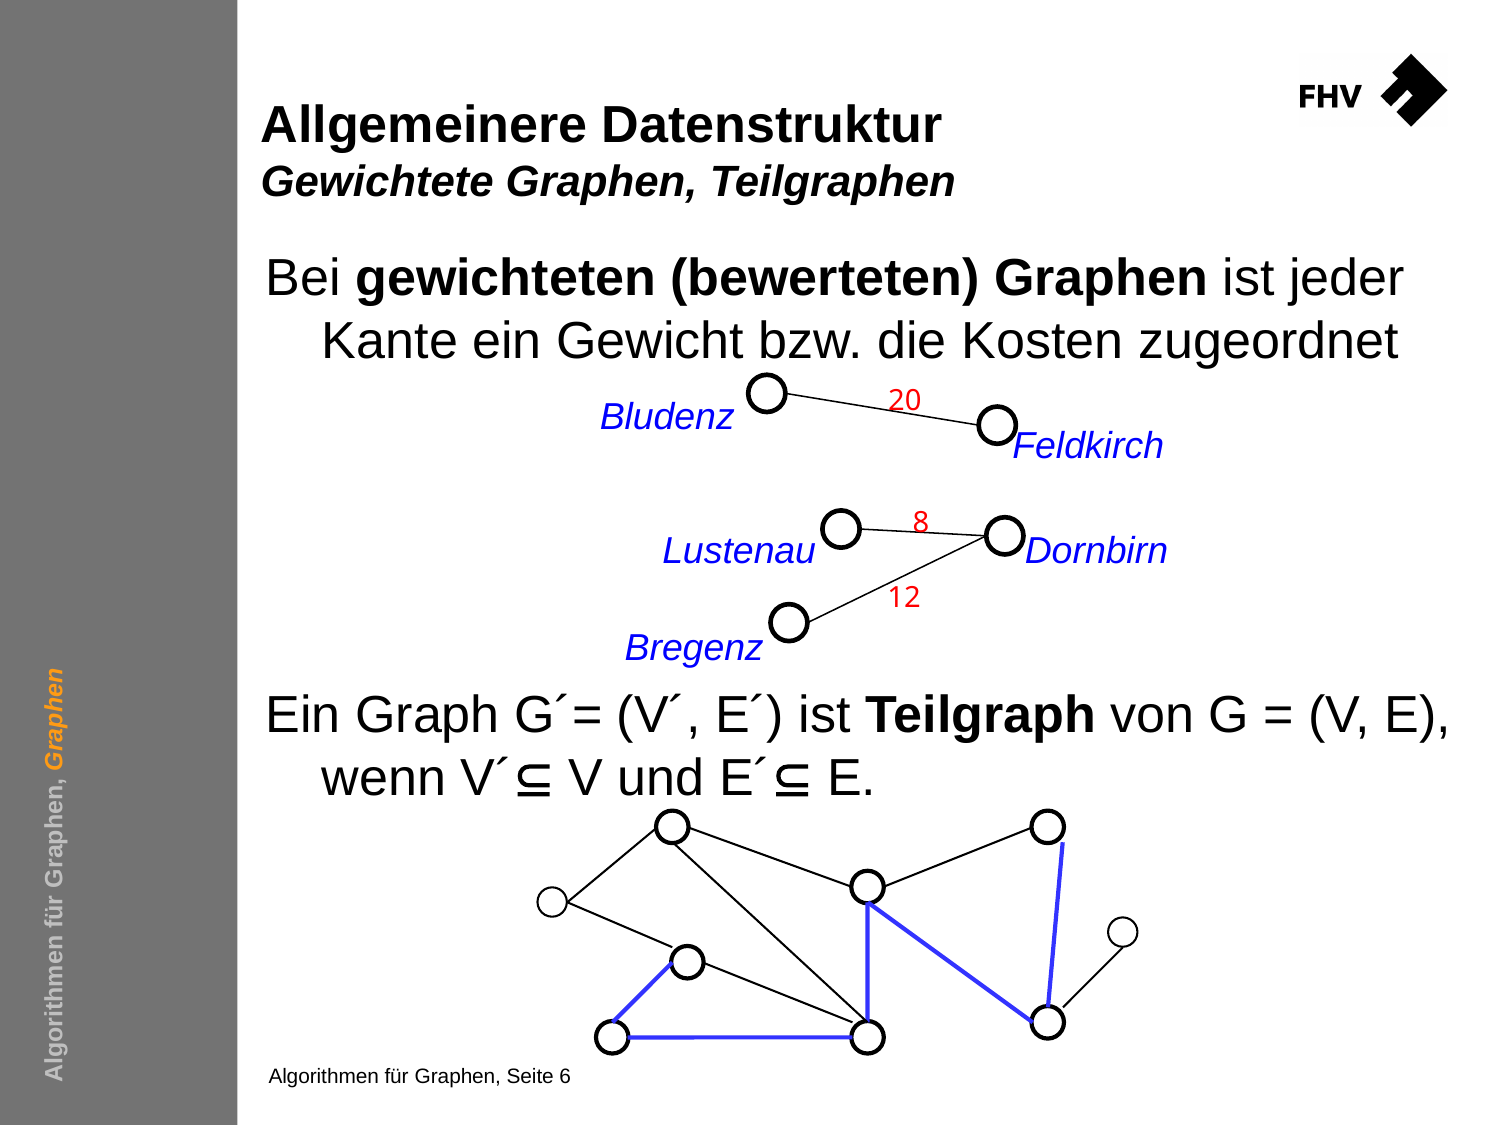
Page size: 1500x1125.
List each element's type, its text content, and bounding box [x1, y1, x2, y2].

slide_number Algorithmen für Graphen, Seite 6 [268, 1062, 999, 1095]
title Allgemeinere Datenstruktur Gewichtete Graphen, Teilgraphen [260, 99, 1026, 213]
list Bei gewichteten (bewerteten) Graphen ist jeder Kante ein Gewicht bzw. die Kosten zugeordnet Ein Graph G´= (V´, E´) ist Teilgraph von G = (V, E), wenn V´ V und E´ E. [265, 243, 1476, 1048]
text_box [584, 373, 1184, 676]
text_box Algorithmen für Graphen, Graphen [29, 397, 75, 1098]
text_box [537, 810, 1138, 1054]
picture [1299, 53, 1448, 127]
